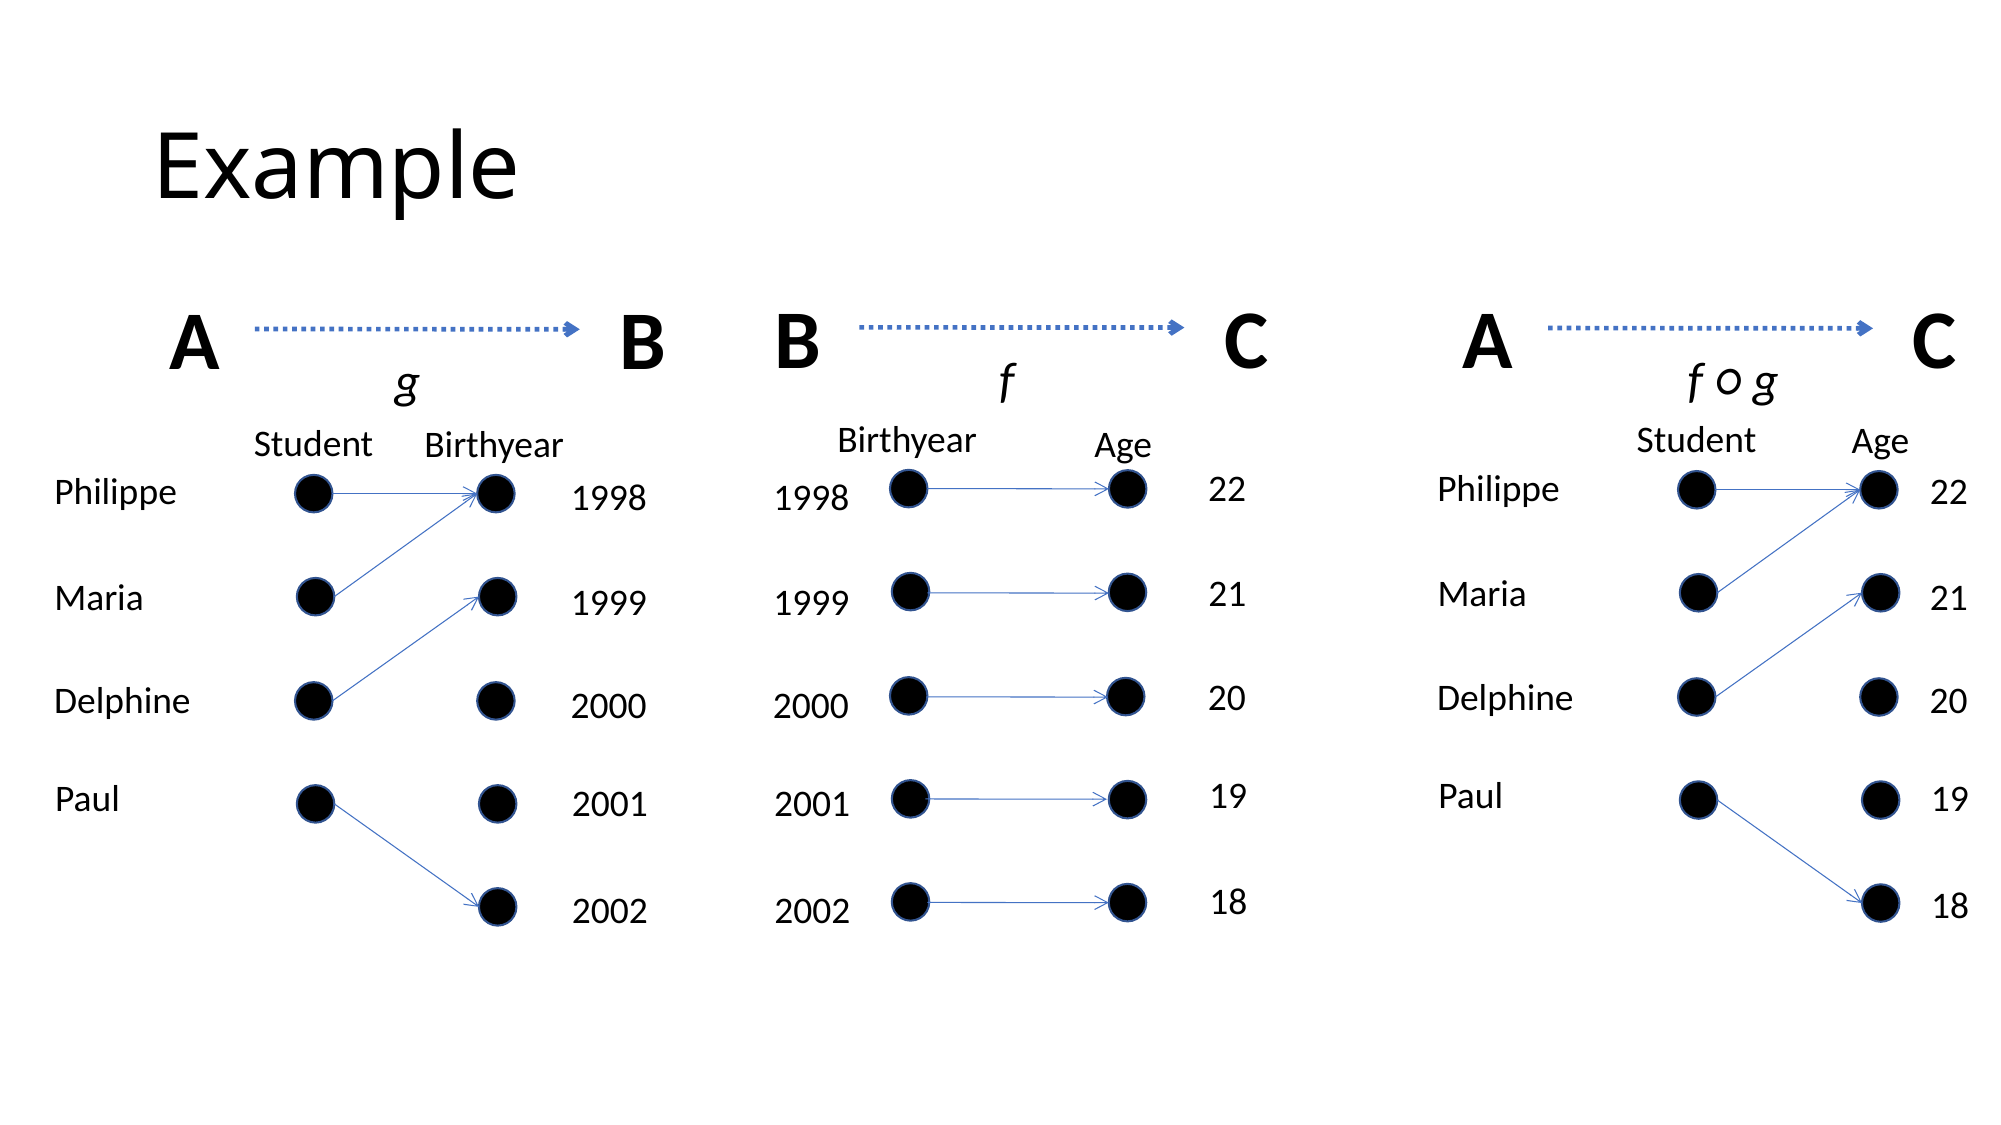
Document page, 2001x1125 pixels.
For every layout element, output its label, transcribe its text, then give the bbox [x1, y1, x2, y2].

text_box 18 [1916, 873, 2000, 934]
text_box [334, 803, 479, 907]
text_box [332, 596, 479, 701]
text_box [1108, 473, 1148, 509]
text_box [920, 472, 929, 505]
text_box f [984, 339, 1072, 415]
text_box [1717, 799, 1862, 903]
text_box Birthyear [822, 407, 992, 468]
text_box [1860, 883, 1901, 923]
text_box B [604, 279, 718, 394]
text_box [1678, 572, 1717, 613]
text_box [477, 887, 518, 927]
text_box 20 [1914, 669, 2000, 729]
text_box [1107, 572, 1148, 613]
text_box [293, 473, 334, 514]
text_box [1106, 676, 1146, 717]
text_box [1861, 780, 1901, 820]
text_box [920, 679, 929, 712]
text_box Maria [1422, 561, 1717, 622]
text_box Delphine [39, 669, 427, 729]
text_box Age [1079, 412, 1168, 473]
text_box 1999 [556, 570, 692, 631]
text_box Student [238, 411, 389, 471]
text_box 22 [1915, 460, 2000, 520]
text_box [478, 576, 518, 617]
text_box C [1898, 278, 2000, 393]
text_box [1859, 469, 1899, 510]
text_box Student [1621, 407, 1772, 468]
text_box Delphine [1422, 665, 1810, 725]
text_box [1715, 592, 1862, 698]
text_box Paul [1423, 763, 1699, 823]
text_box B [759, 277, 872, 393]
text_box [478, 784, 518, 824]
title Example [137, 59, 1863, 278]
text_box [1676, 677, 1717, 717]
text_box g [379, 341, 468, 417]
text_box [890, 882, 931, 922]
text_box Birthyear [409, 412, 580, 473]
text_box [1676, 469, 1717, 510]
text_box 2002 [557, 878, 672, 939]
text_box 1998 [556, 465, 718, 525]
text_box 19 [1194, 763, 1309, 823]
text_box Philippe [39, 460, 428, 520]
text_box A [1448, 278, 1561, 393]
text_box Age [1836, 408, 1925, 469]
text_box [476, 473, 516, 514]
text_box Paul [40, 767, 316, 827]
text_box [890, 779, 931, 819]
text_box [476, 681, 516, 721]
text_box [295, 784, 336, 824]
text_box A [154, 279, 268, 394]
text_box 2001 [759, 772, 875, 832]
text_box [293, 681, 334, 721]
text_box [1859, 677, 1899, 717]
text_box 19 [1916, 767, 2000, 827]
text_box 2000 [758, 674, 920, 734]
text_box 1999 [758, 570, 894, 631]
text_box [1107, 779, 1148, 820]
text_box [295, 576, 334, 617]
text_box 21 [1915, 565, 2000, 626]
text_box 20 [1193, 665, 1355, 725]
text_box [1107, 882, 1148, 923]
text_box 18 [1194, 869, 1310, 930]
text_box C [1209, 277, 1322, 393]
text_box 22 [1193, 456, 1355, 516]
text_box 2000 [555, 674, 718, 734]
text_box f ○ g [1673, 340, 1810, 416]
text_box 21 [1193, 561, 1329, 622]
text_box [334, 493, 478, 596]
text_box 1998 [758, 465, 920, 525]
text_box [894, 571, 931, 612]
text_box 2001 [557, 772, 672, 832]
text_box Philippe [1422, 456, 1811, 516]
text_box [1678, 780, 1719, 820]
text_box 2002 [759, 878, 875, 939]
text_box [1861, 572, 1901, 613]
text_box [1717, 489, 1861, 592]
text_box Maria [39, 565, 334, 626]
